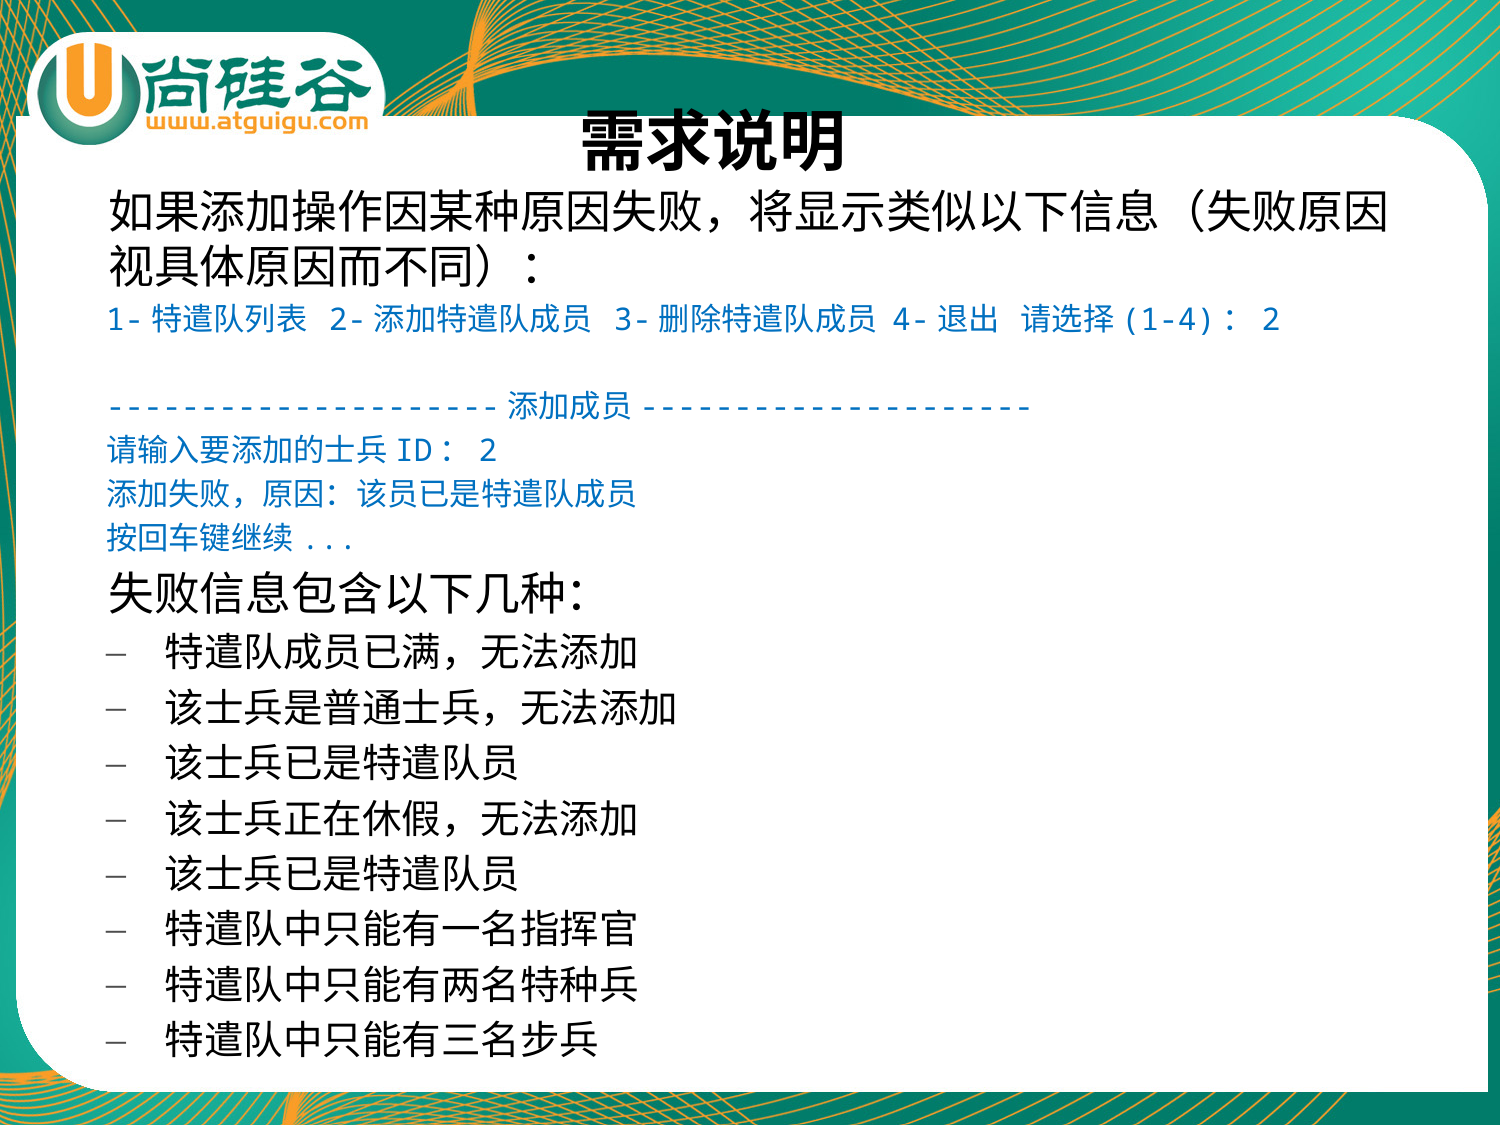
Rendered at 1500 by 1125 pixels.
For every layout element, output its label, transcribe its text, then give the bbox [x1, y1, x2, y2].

text_box 需求说明 [89, 91, 1336, 175]
picture [0, 0, 1500, 1125]
text_box 如果添加操作因某种原因失败，将显示类似以下信息（失败原因视具体原因而不同）： 1-特遣队列表 2-添加特遣队成员 3-删除特遣队成员 4-退出 请选择(1-4)：2 ---------------------添加成员--------------------- 请输入要添加的士兵ID：2 添加失败，原因：该员已是特遣队成员 按回车键继续... 失败信息包含以下几种： 特遣队成员已满，无法添加 该士兵是普通士兵，无法添加 该士兵已是特遣队员 该士兵正在休假，无法添加 该士兵已是特遣队员 特遣队中只能有一名指挥官 特遣队中只能有两名特种兵 特遣队中只能有三名步兵 [35, 175, 1442, 1070]
